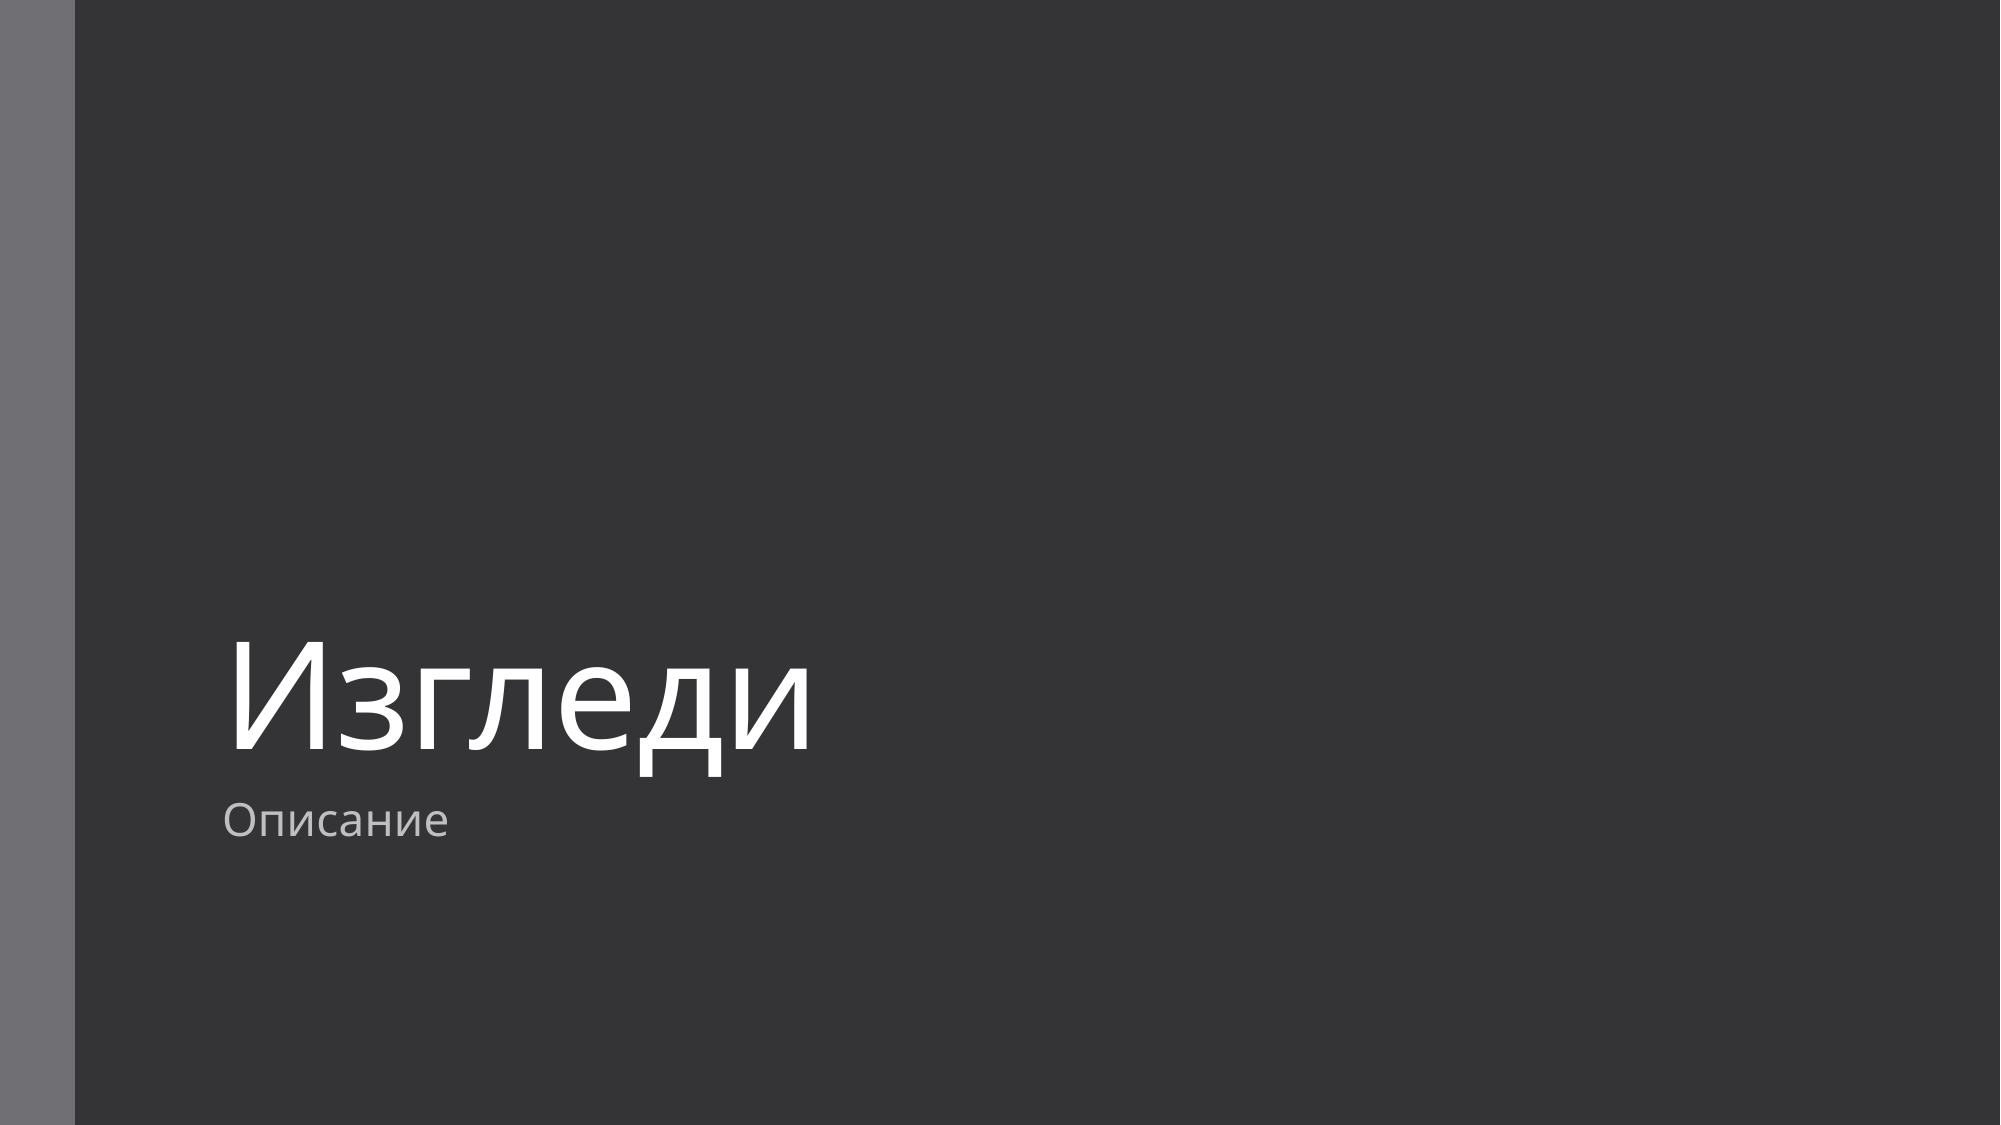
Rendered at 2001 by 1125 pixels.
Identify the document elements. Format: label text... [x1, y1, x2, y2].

title Изгледи [206, 124, 1752, 787]
subtitle Описание [206, 787, 1752, 1065]
